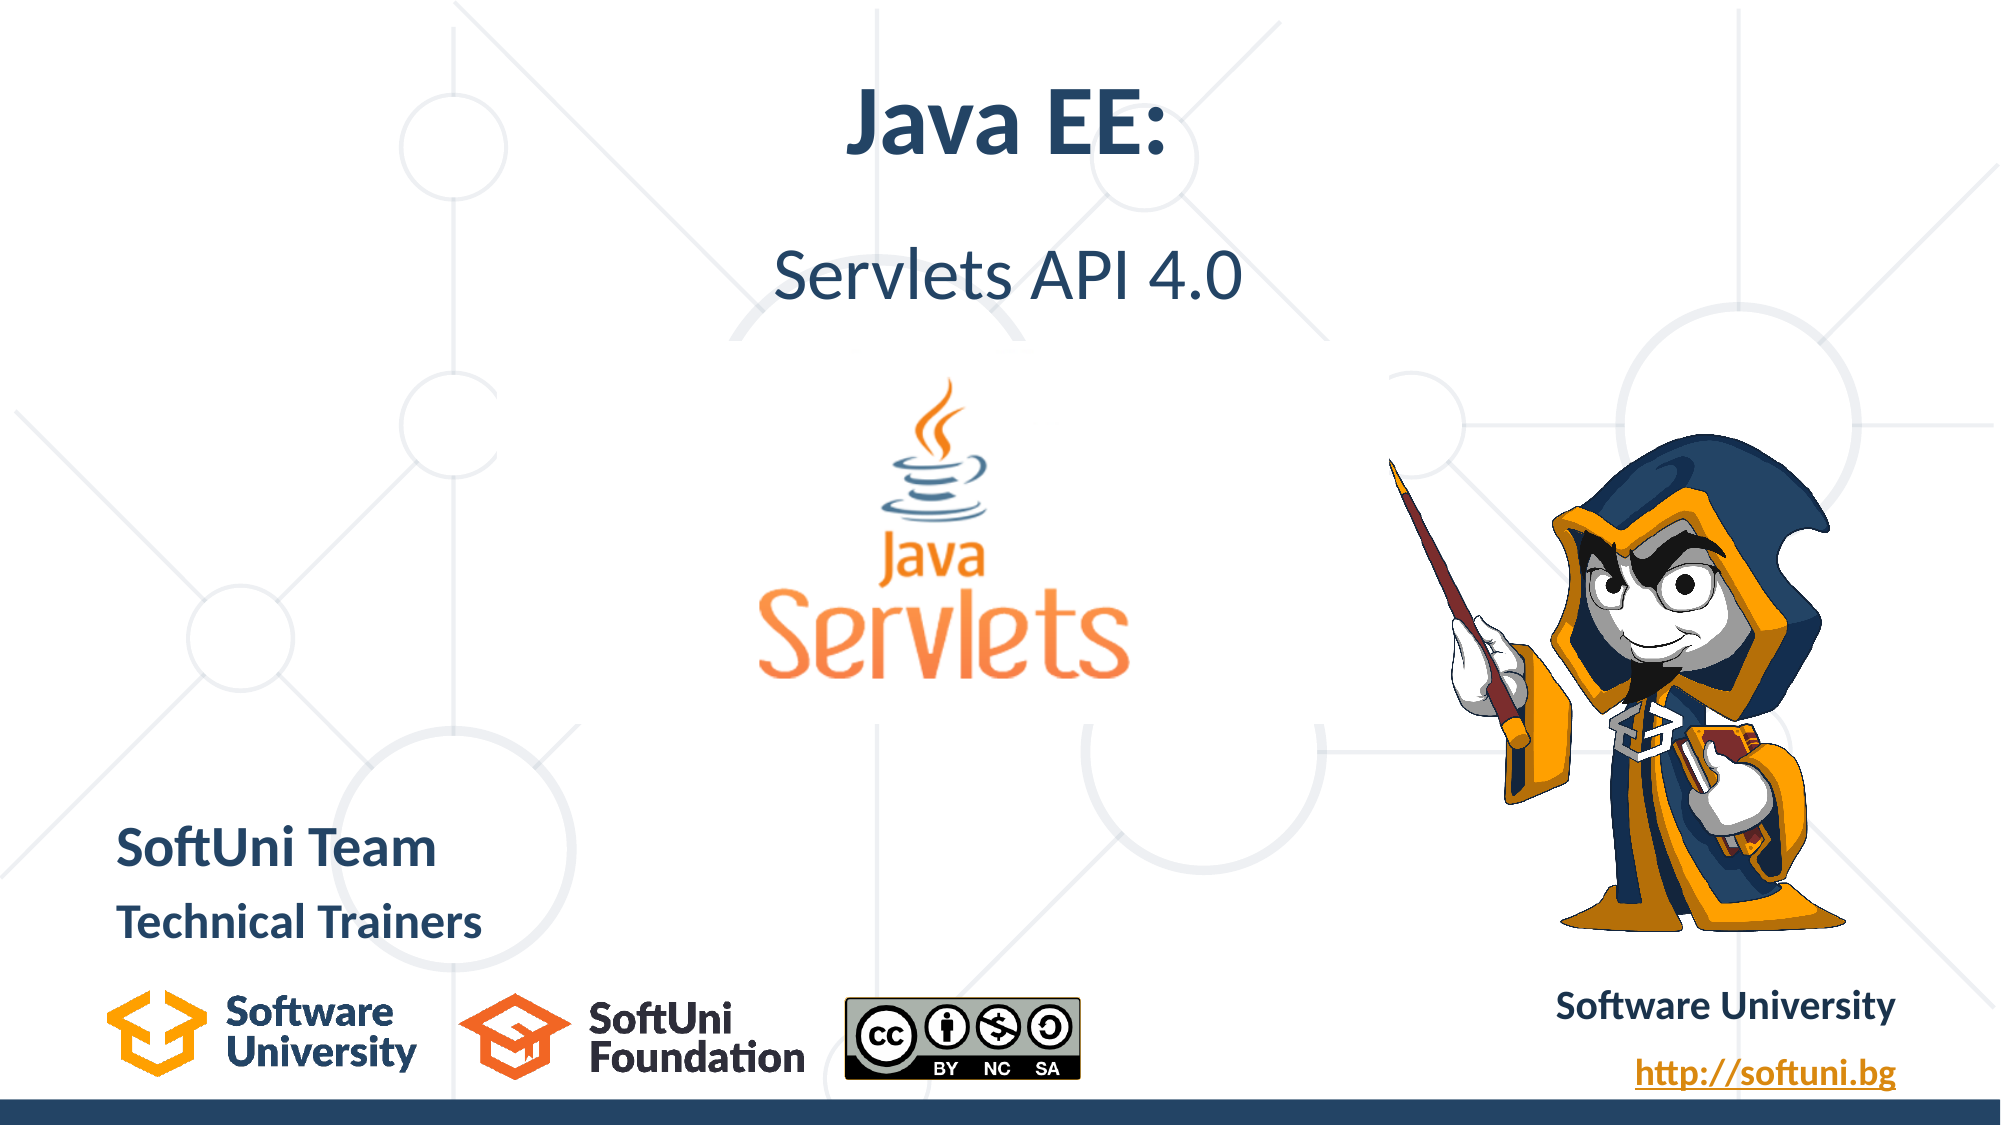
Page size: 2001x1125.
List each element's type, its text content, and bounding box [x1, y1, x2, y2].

list Technical Trainers [110, 880, 595, 954]
picture [221, 990, 417, 1077]
picture [496, 341, 1891, 953]
title Java EE: [109, 41, 1909, 187]
picture [845, 998, 1081, 1079]
picture [107, 990, 211, 1077]
list http://softuni.bg [1417, 1040, 1903, 1098]
picture [458, 993, 804, 1080]
subtitle Servlets API 4.0 [109, 213, 1909, 359]
list SoftUni Team [110, 800, 595, 880]
list Software University [1417, 970, 1903, 1034]
